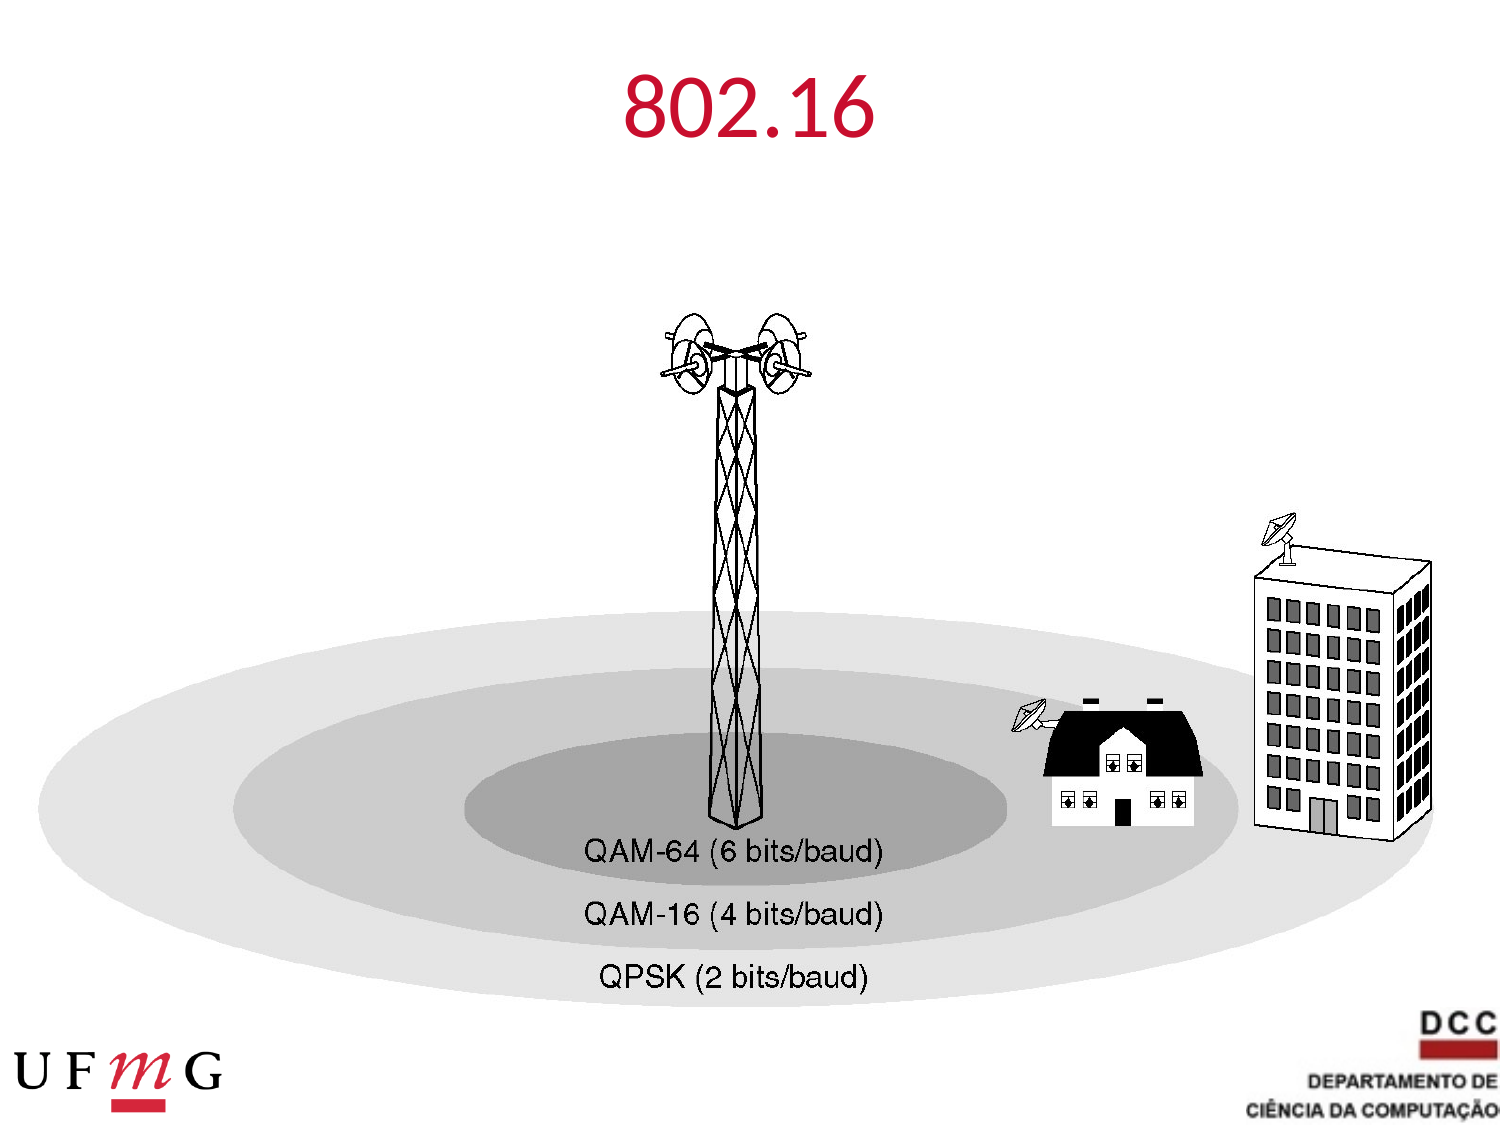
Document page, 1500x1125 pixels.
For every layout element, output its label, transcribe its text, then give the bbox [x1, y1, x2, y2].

picture [31, 310, 1500, 1125]
title 802.16 [75, 7, 1425, 195]
picture [5, 1034, 231, 1123]
